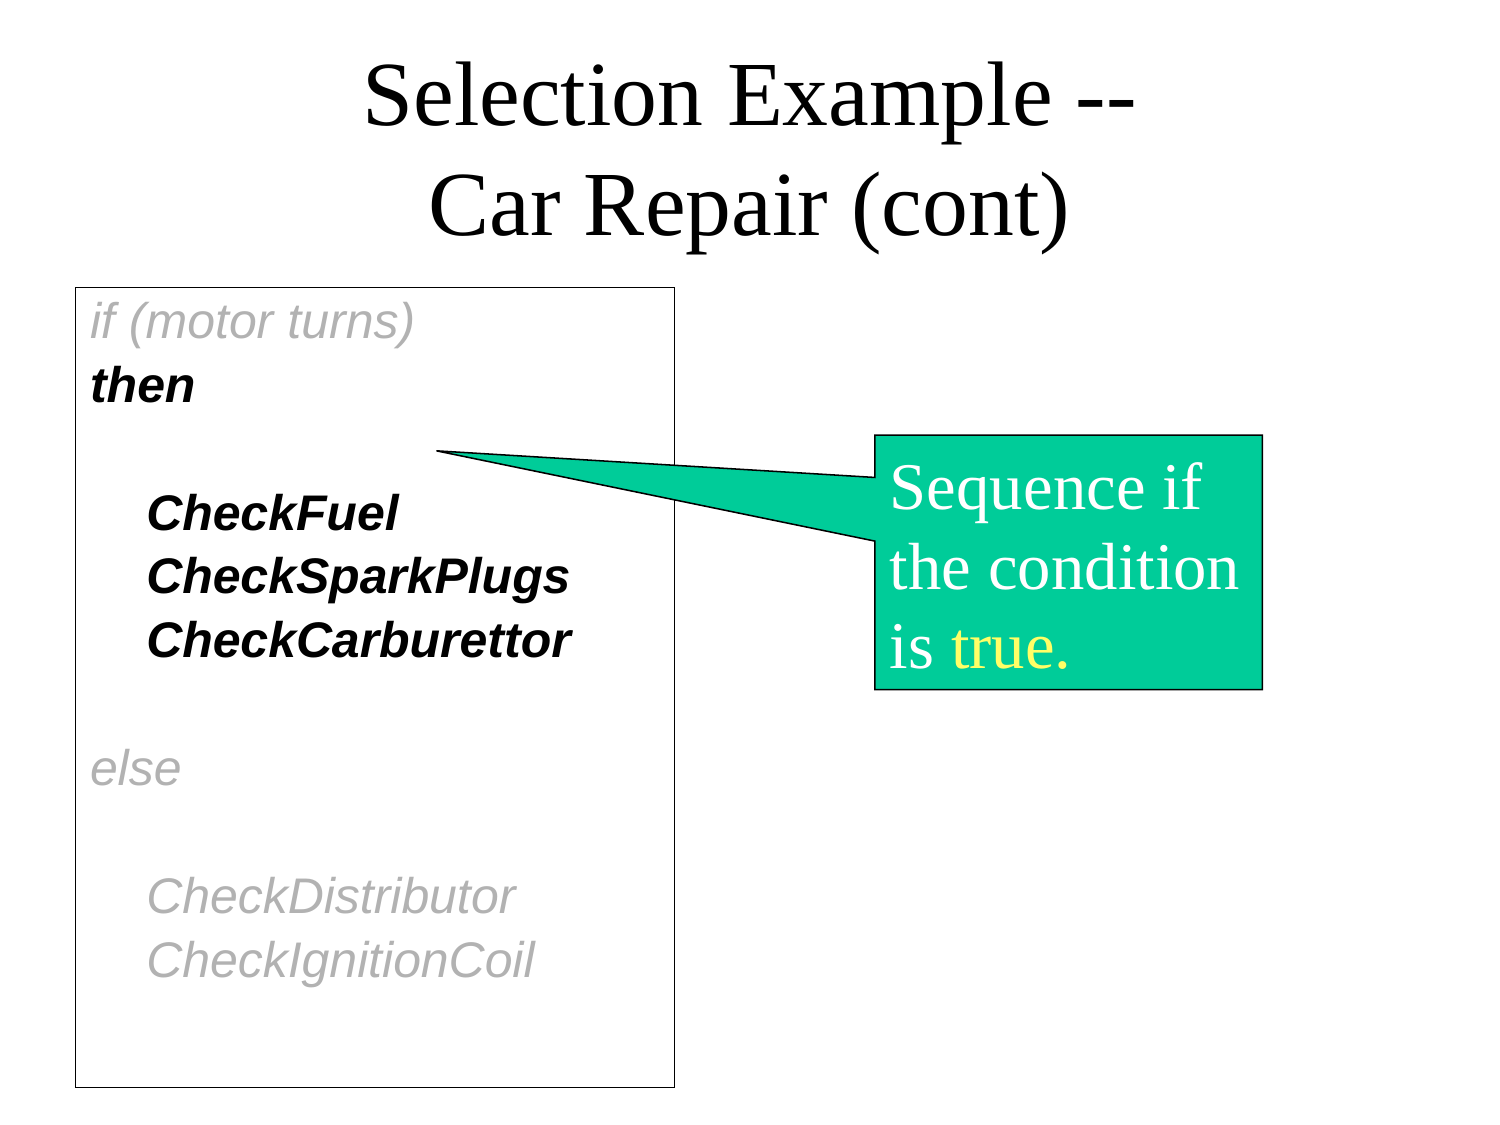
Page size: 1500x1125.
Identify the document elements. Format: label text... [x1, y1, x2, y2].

text_box Sequence if the condition is true. [436, 435, 1263, 690]
title Selection Example -- Car Repair (cont) [112, 50, 1388, 238]
list if (motor turns) then CheckFuel CheckSparkPlugs CheckCarburettor else CheckDistributor CheckIgnitionCoil [75, 287, 675, 1088]
